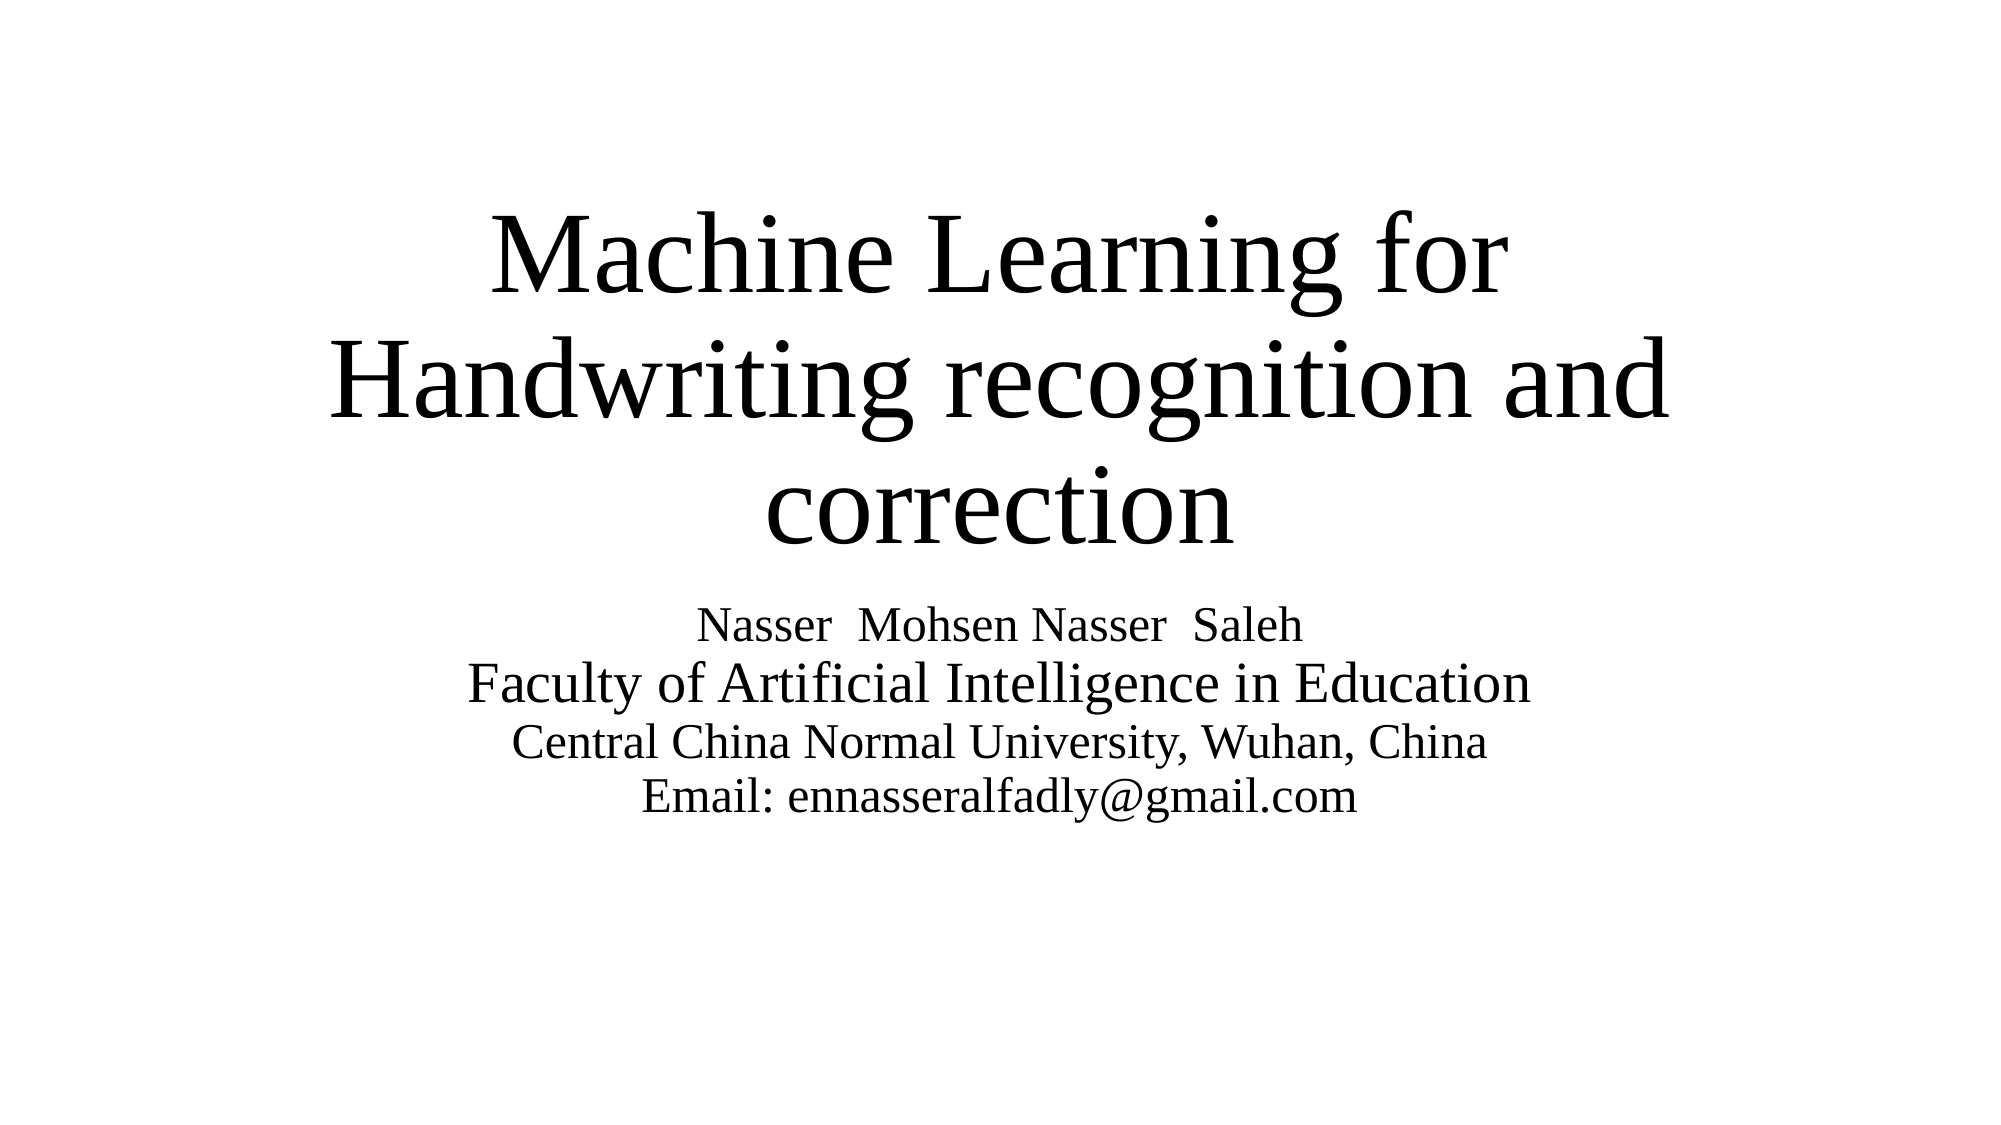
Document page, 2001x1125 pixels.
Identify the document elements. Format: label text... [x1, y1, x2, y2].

subtitle Nasser Mohsen Nasser Saleh Faculty of Artificial Intelligence in Education Central China Normal University, Wuhan, China Email: ennasseralfadly@gmail.com [249, 590, 1750, 863]
title Machine Learning for Handwriting recognition and correction [249, 184, 1750, 576]
